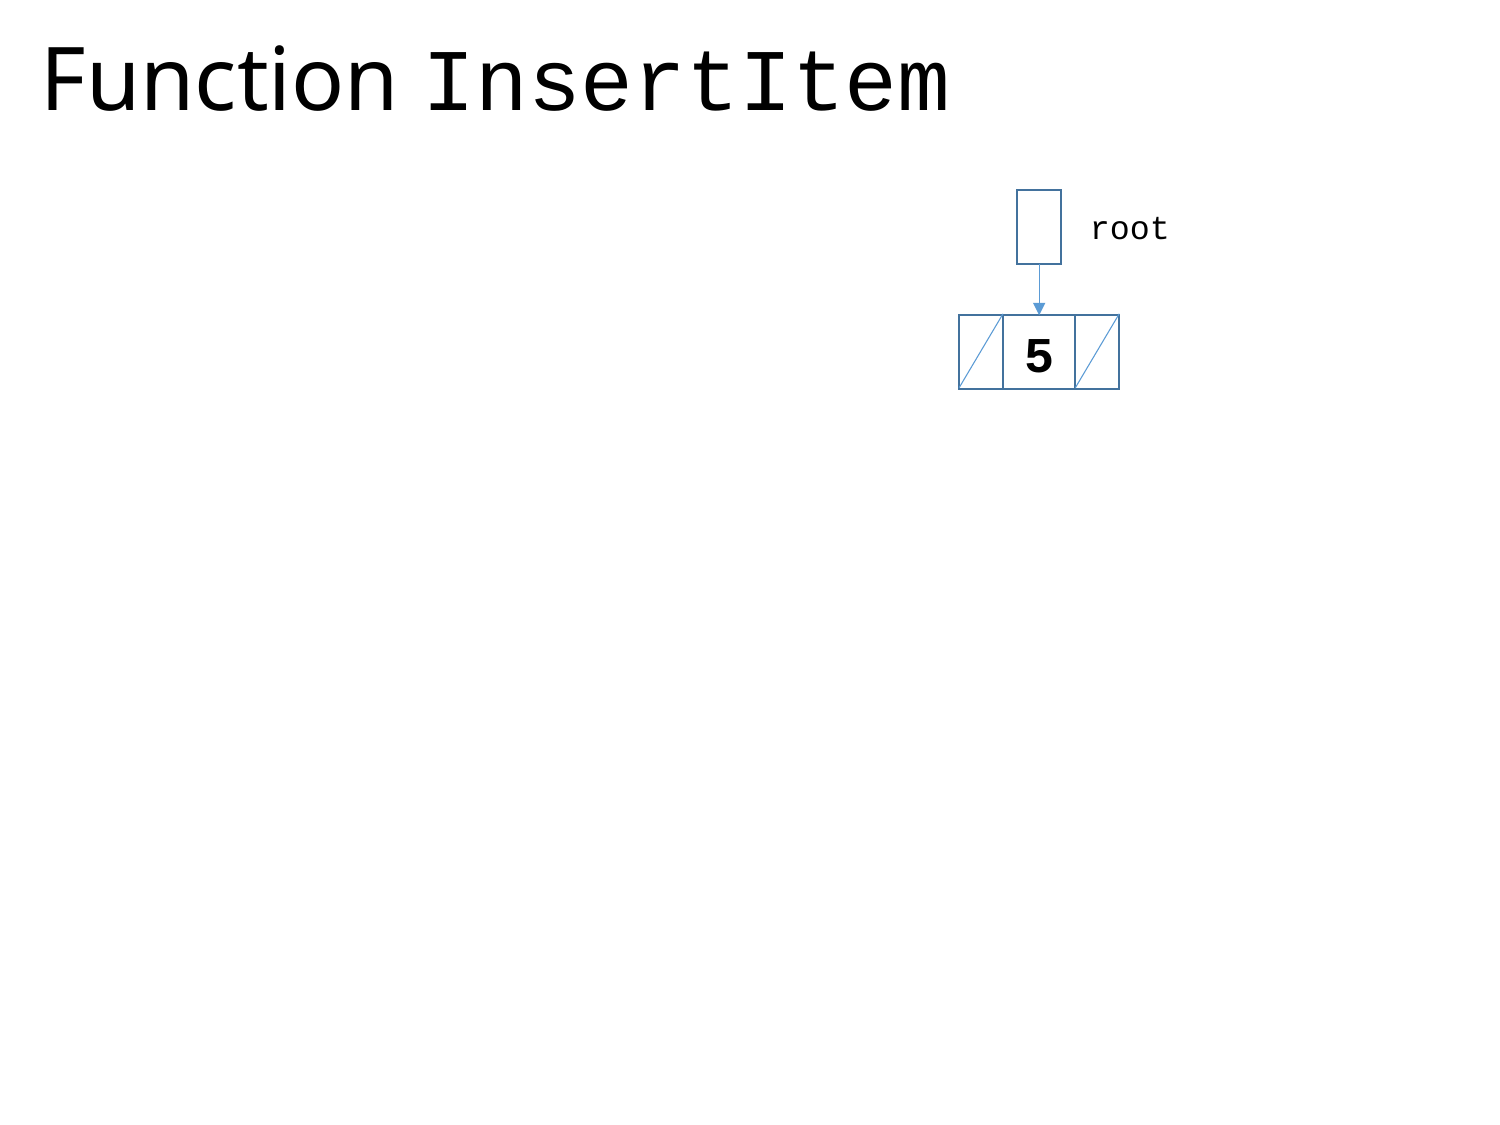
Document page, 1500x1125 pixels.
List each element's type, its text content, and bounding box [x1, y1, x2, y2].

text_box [959, 313, 1003, 388]
text_box [1016, 189, 1062, 265]
text_box root [1075, 198, 1194, 254]
title Function InsertItem [25, 26, 1469, 138]
text_box 5 [1004, 314, 1074, 390]
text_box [1075, 313, 1120, 388]
